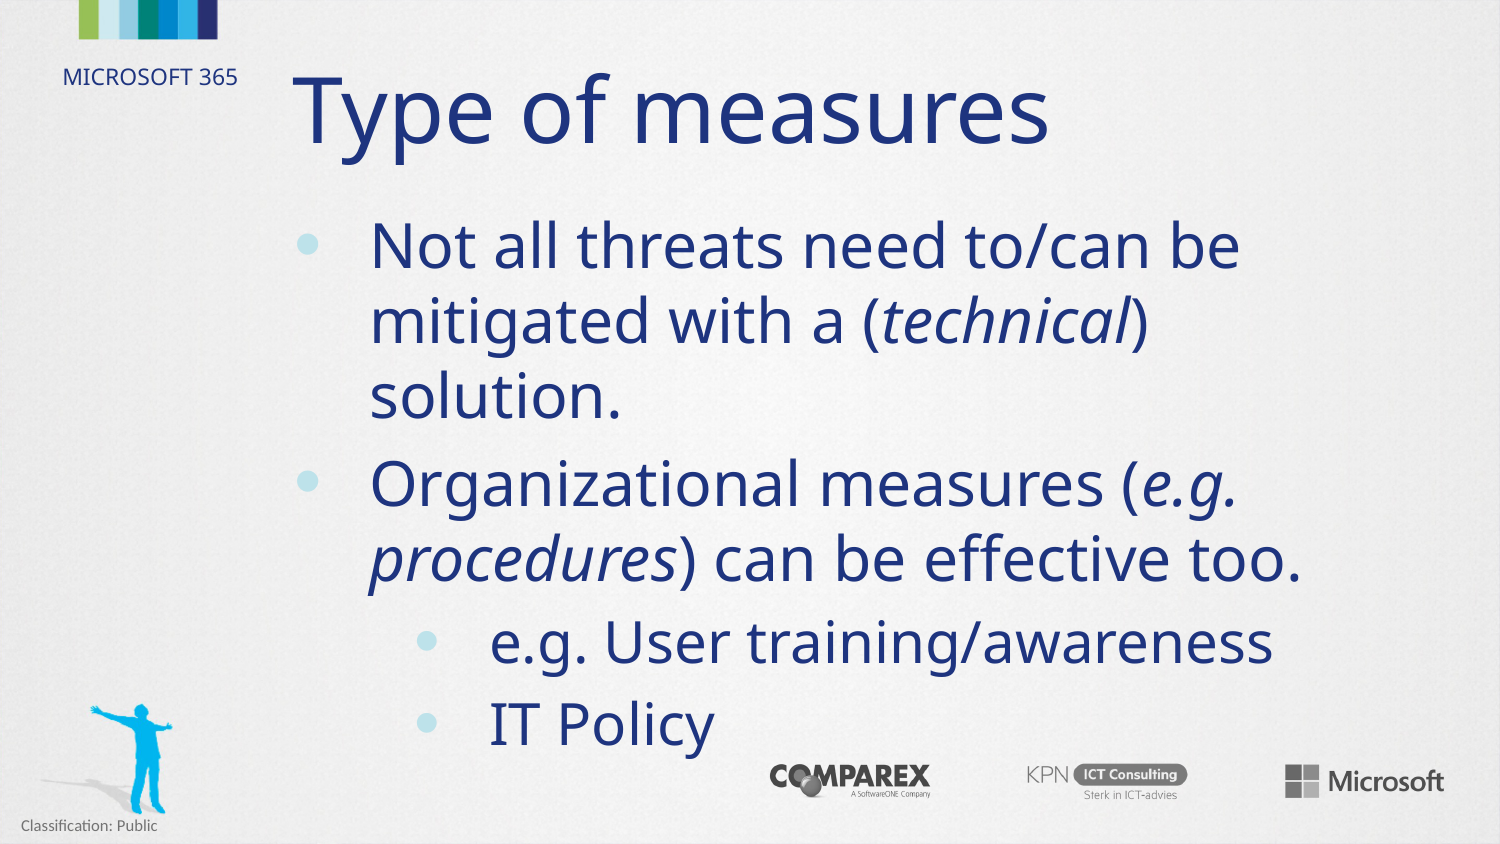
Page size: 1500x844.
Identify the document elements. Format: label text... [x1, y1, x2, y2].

title Type of measures [277, 44, 1424, 185]
picture [0, 0, 1500, 844]
list Not all threats need to/can be mitigated with a (technical) solution. Organizational measures (e.g. procedures) can be effective too. e.g. User training/awareness IT Policy [277, 198, 1424, 782]
